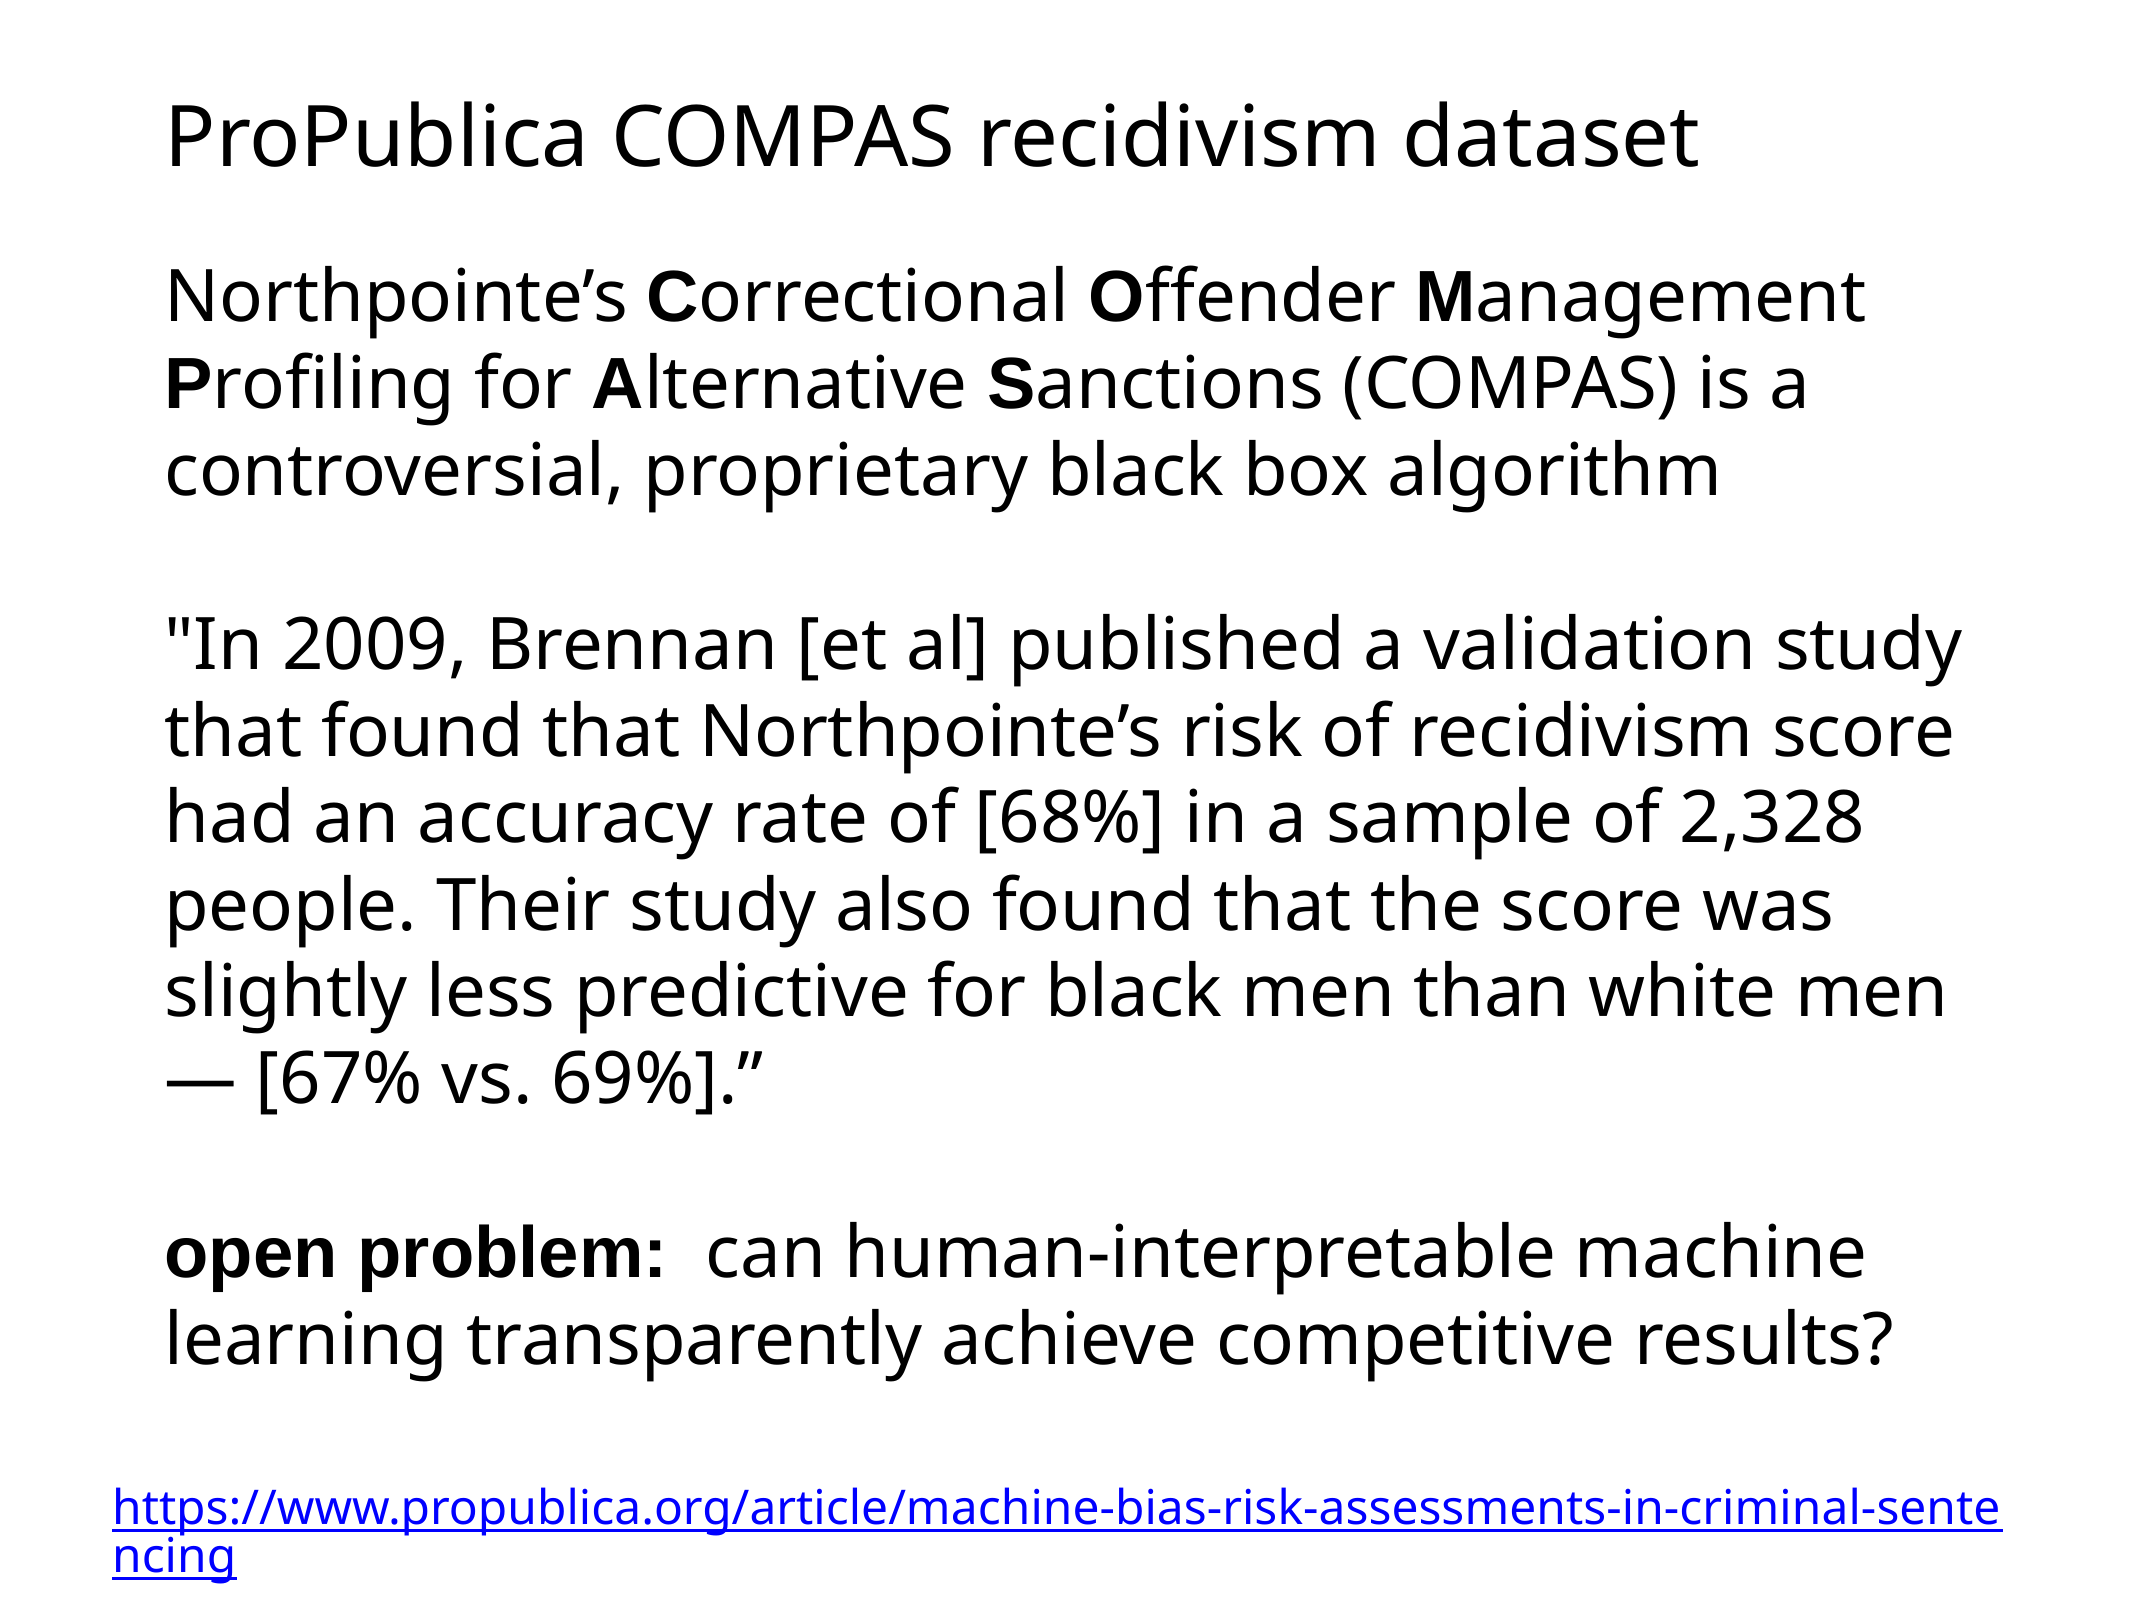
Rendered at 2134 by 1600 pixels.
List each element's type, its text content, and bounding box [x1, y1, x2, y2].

text_box Northpointe’s Correctional Offender Management Profiling for Alternative Sanctions (COMPAS) is a controversial, proprietary black box algorithm "In 2009, Brennan [et al] published a validation study that found that Northpointe’s risk of recidivism score had an accuracy rate of [68%] in a sample of 2,328 people. Their study also found that the score was slightly less predictive for black men than white men — [67% vs. 69%].” open problem: can human-interpretable machine learning transparently achieve competitive results? [156, 236, 1978, 1392]
text_box https://www.propublica.org/article/machine-bias-risk-assessments-in-criminal-sentencing [103, 1468, 2030, 1551]
title ProPublica COMPAS recidivism dataset [155, 72, 1978, 193]
